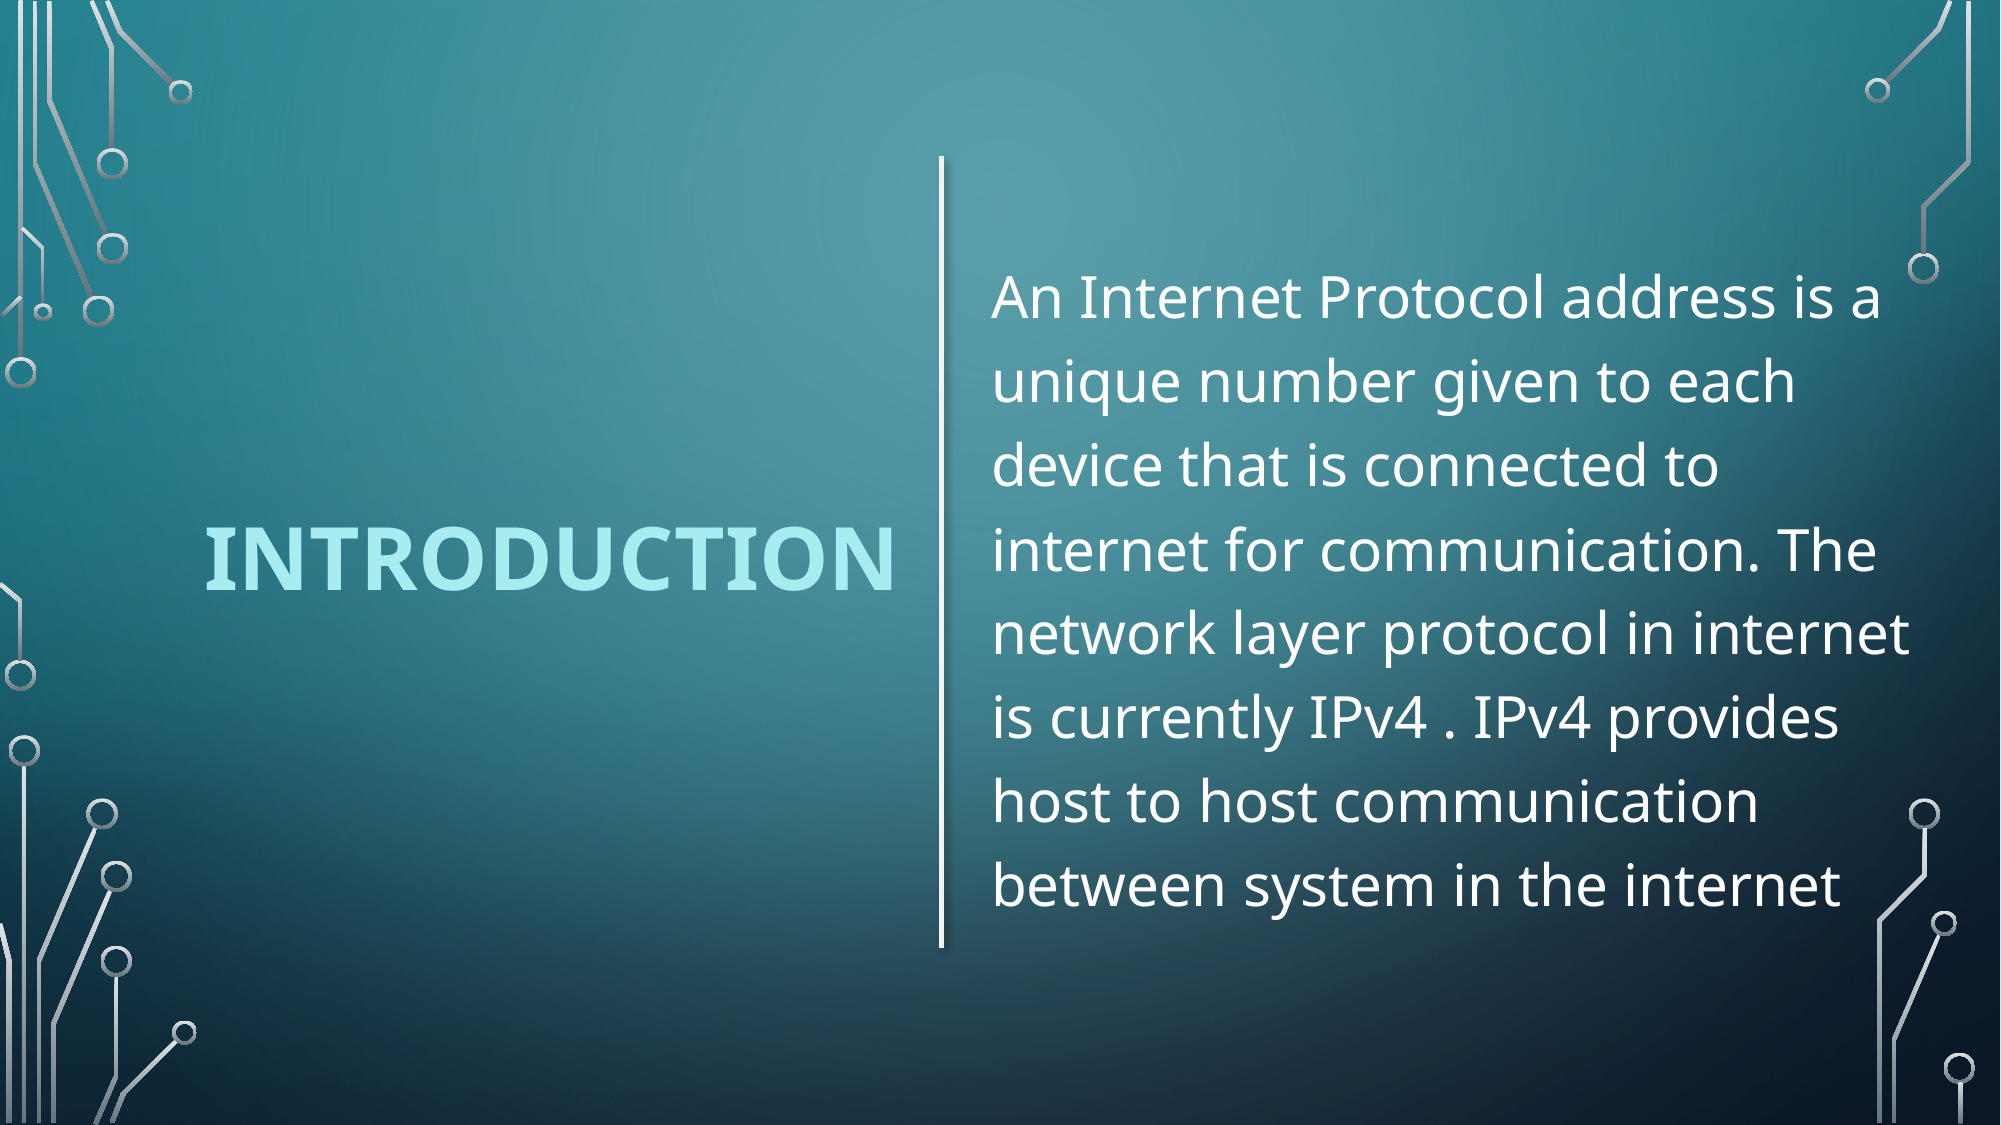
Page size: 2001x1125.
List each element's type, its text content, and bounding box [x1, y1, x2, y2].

text_box An Internet Protocol address is a unique number given to each device that is connected to internet for communication. The network layer protocol in internet is currently IPv4 . IPv4 provides host to host communication between system in the internet [976, 134, 1933, 1031]
text_box INTRODUCTION [41, 475, 916, 650]
